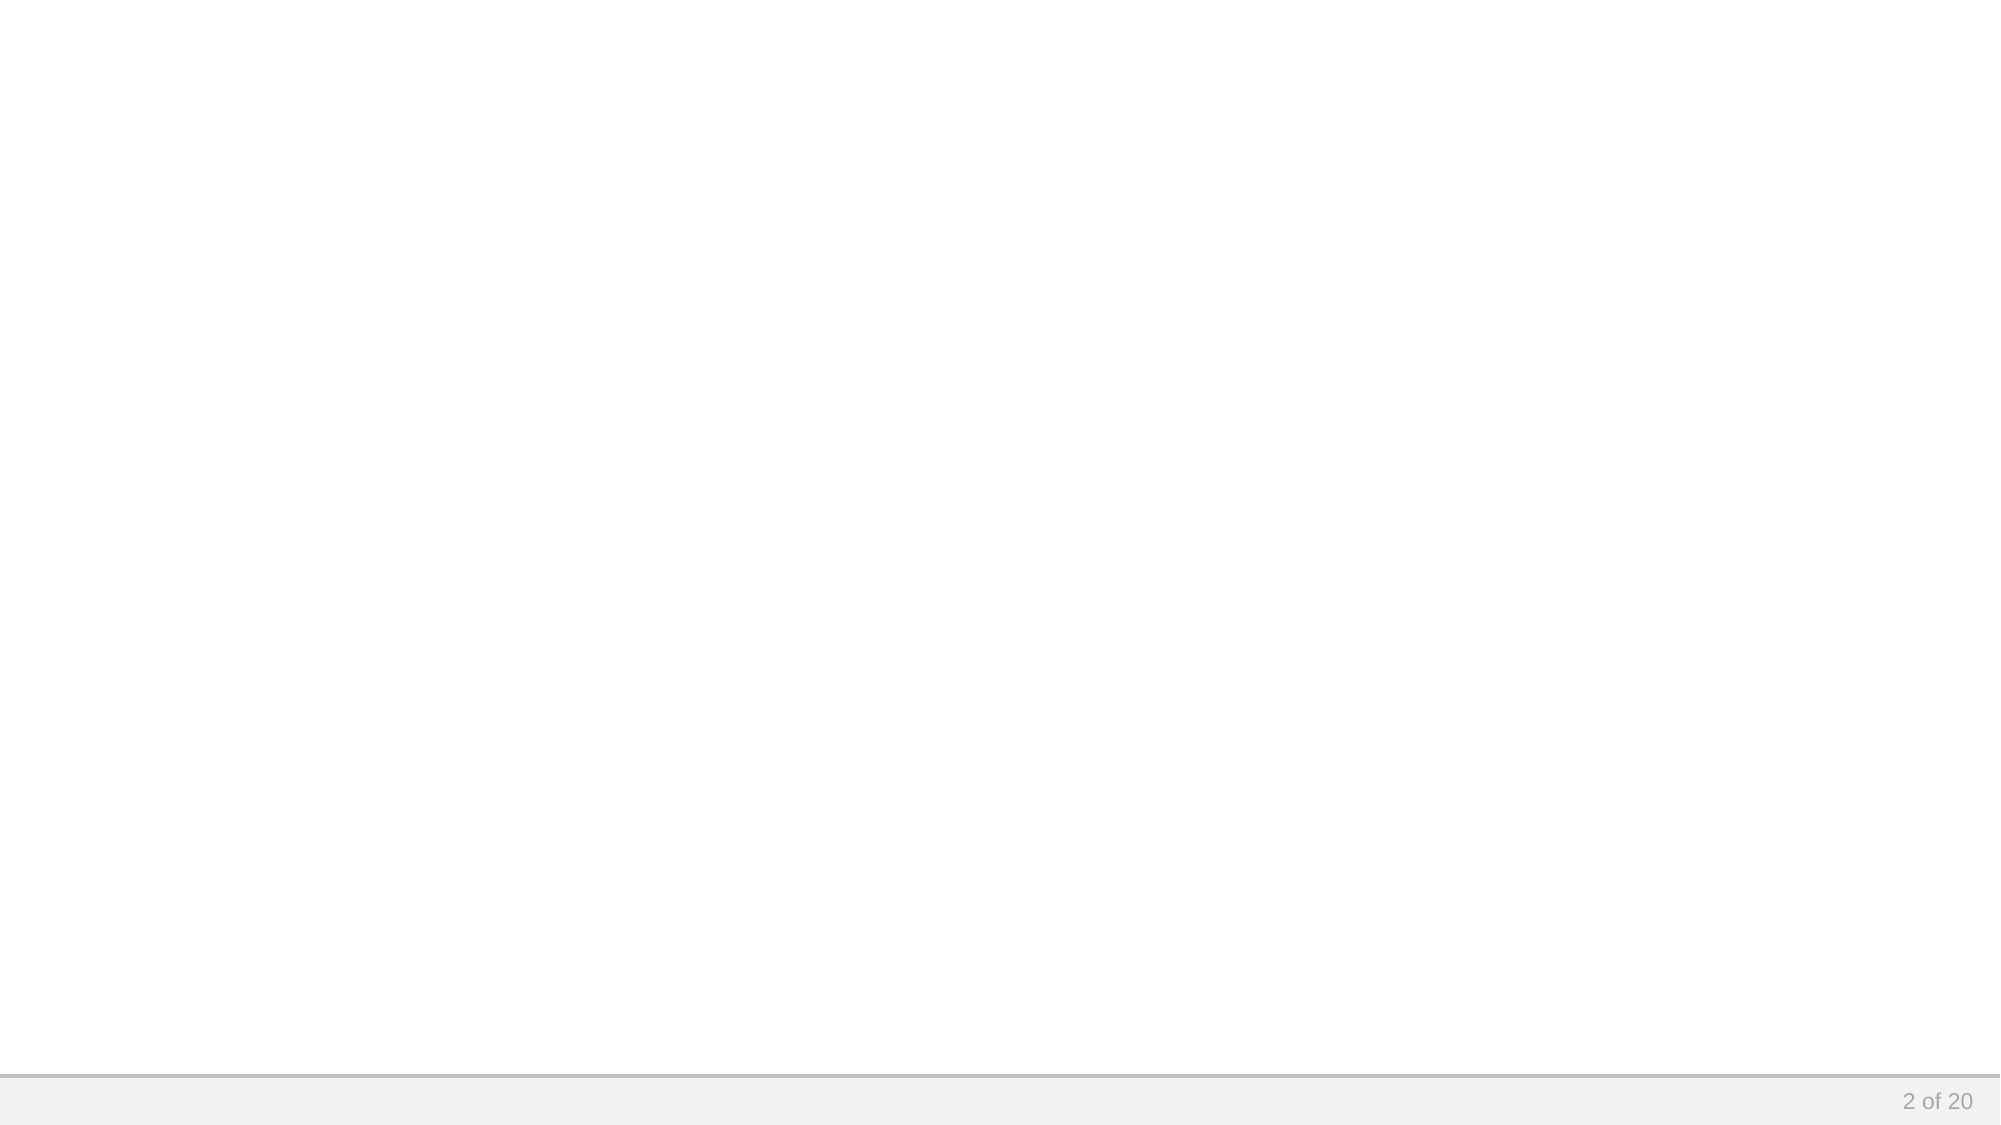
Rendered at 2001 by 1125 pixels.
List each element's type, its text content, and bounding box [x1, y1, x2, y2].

text_box [0, 1078, 2000, 1125]
text_box 2 of 20 [1858, 1083, 1989, 1117]
